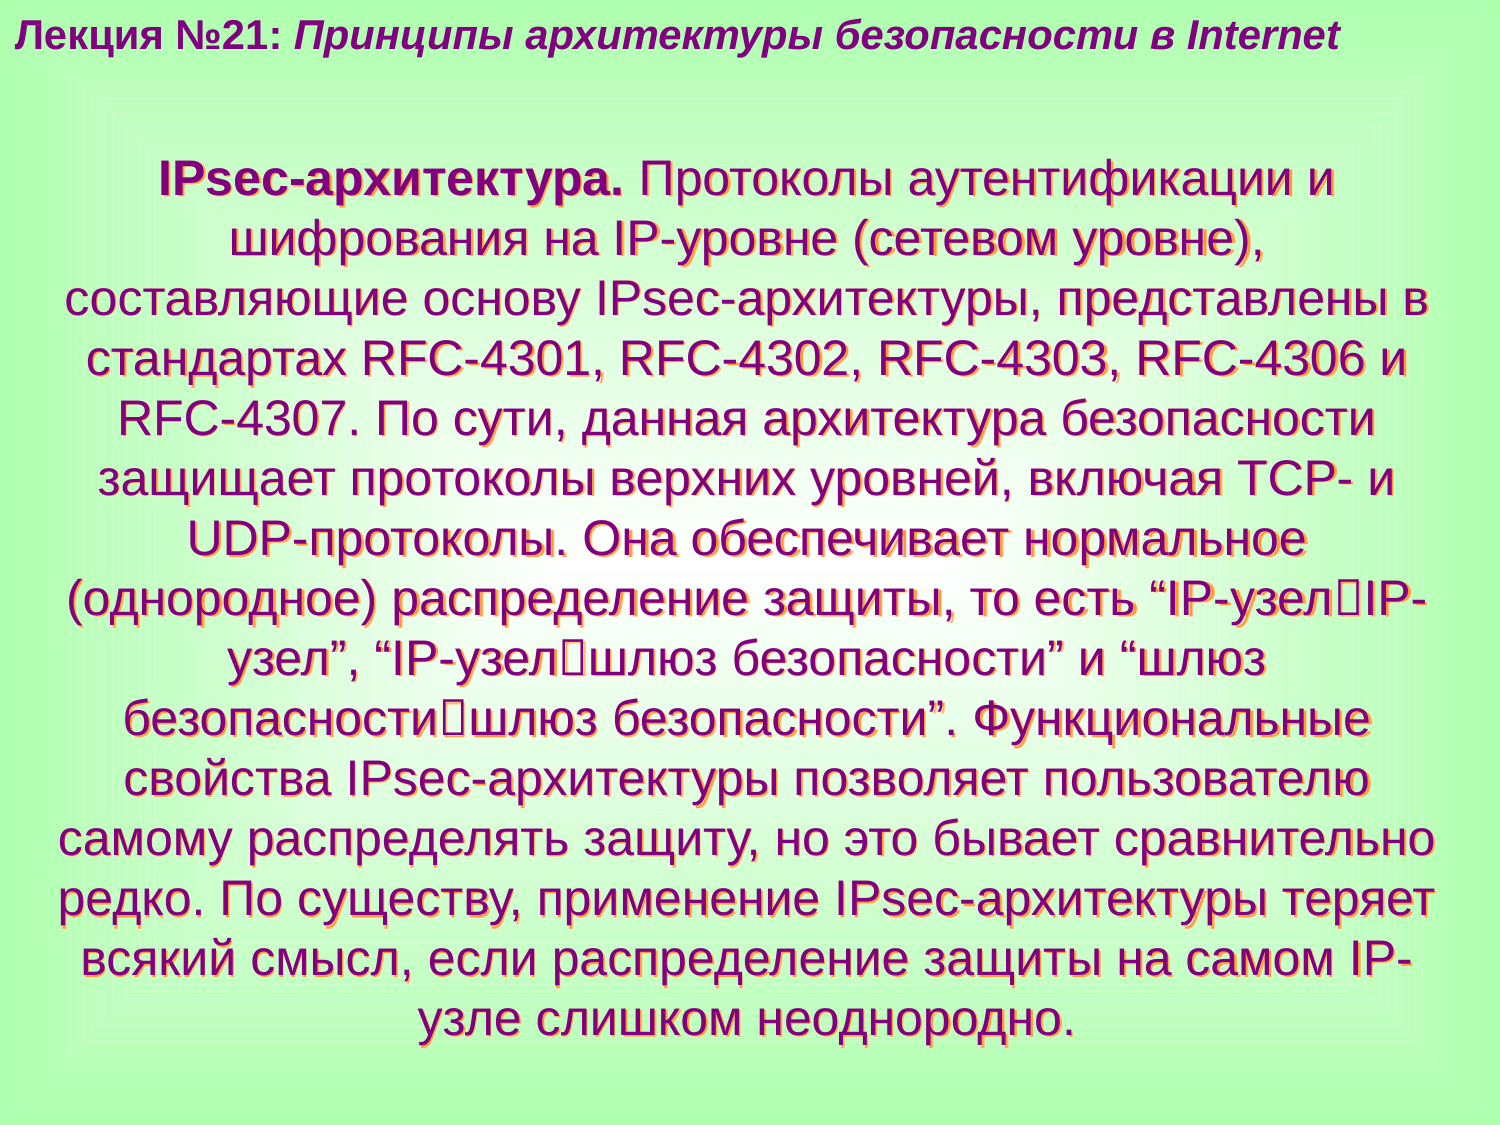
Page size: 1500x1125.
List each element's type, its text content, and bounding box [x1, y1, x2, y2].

text_box Лекция №21: Принципы архитектуры безопасности в Internet [0, 0, 1500, 65]
text_box IPsec-архитектура. Протоколы аутентификации и шифрования на IP-уровне (сетевом уровне), составляющие основу IPsec-архитектуры, представлены в стандартах RFC-4301, RFC-4302, RFC-4303, RFC-4306 и RFC-4307. По сути, данная архитектура безопасности защищает протоколы верхних уровней, включая ТСР- и UDP-протоколы. Она обеспечивает нормальное (однородное) распределение защиты, то есть “IP-узелIP-узел”, “IP-узелшлюз безопасности” и “шлюз безопасностишлюз безопасности”. Функциональные свойства IPsec-архитектуры позволяет пользователю самому распределять защиту, но это бывает сравнительно редко. По существу, применение IPsec-архитектуры теряет всякий смысл, если распределение защиты на самом IP-узле слишком неоднородно. [41, 137, 1453, 1053]
